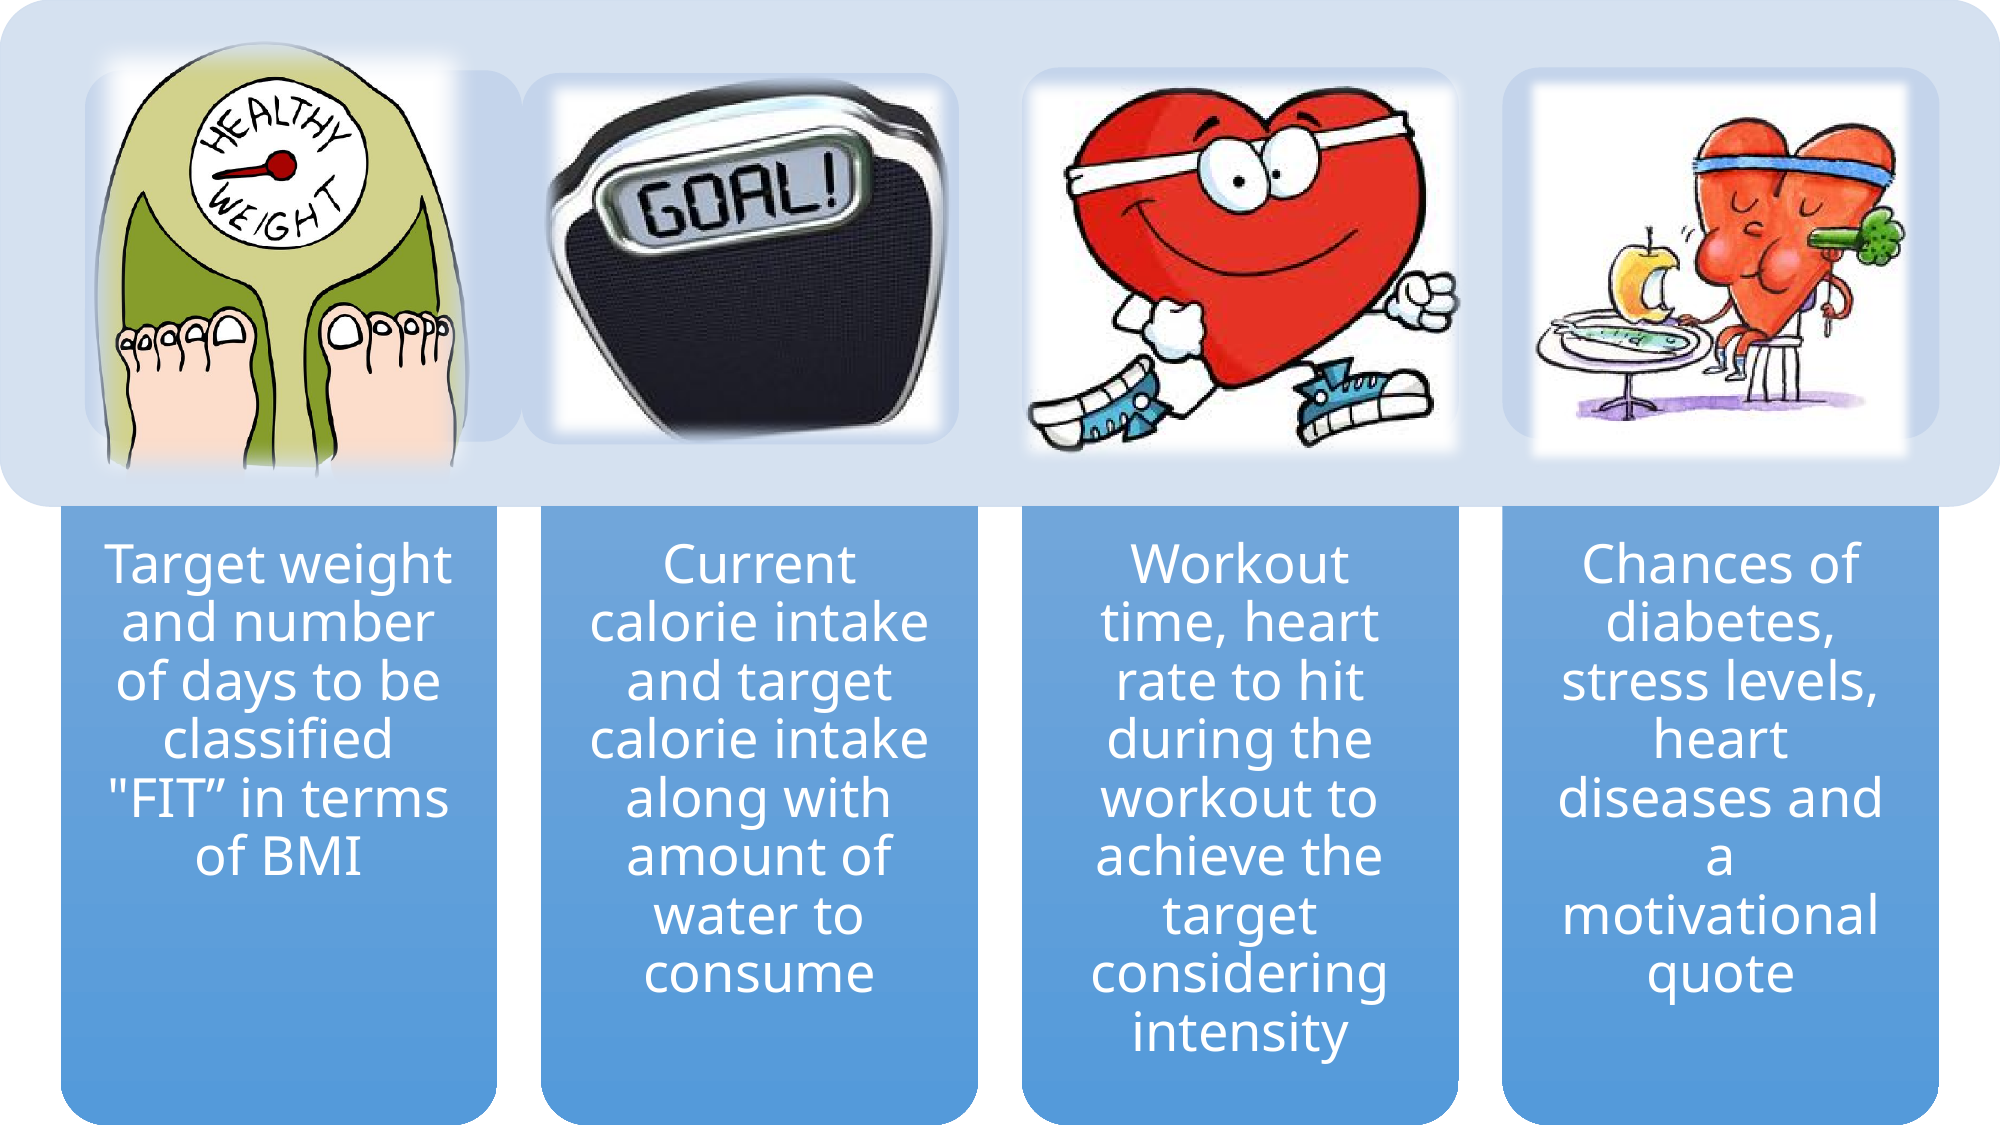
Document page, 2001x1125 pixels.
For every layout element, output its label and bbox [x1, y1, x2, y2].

list [0, 0, 2000, 1125]
picture [1522, 73, 1917, 467]
picture [539, 73, 955, 447]
picture [82, 33, 481, 486]
picture [1014, 70, 1471, 467]
